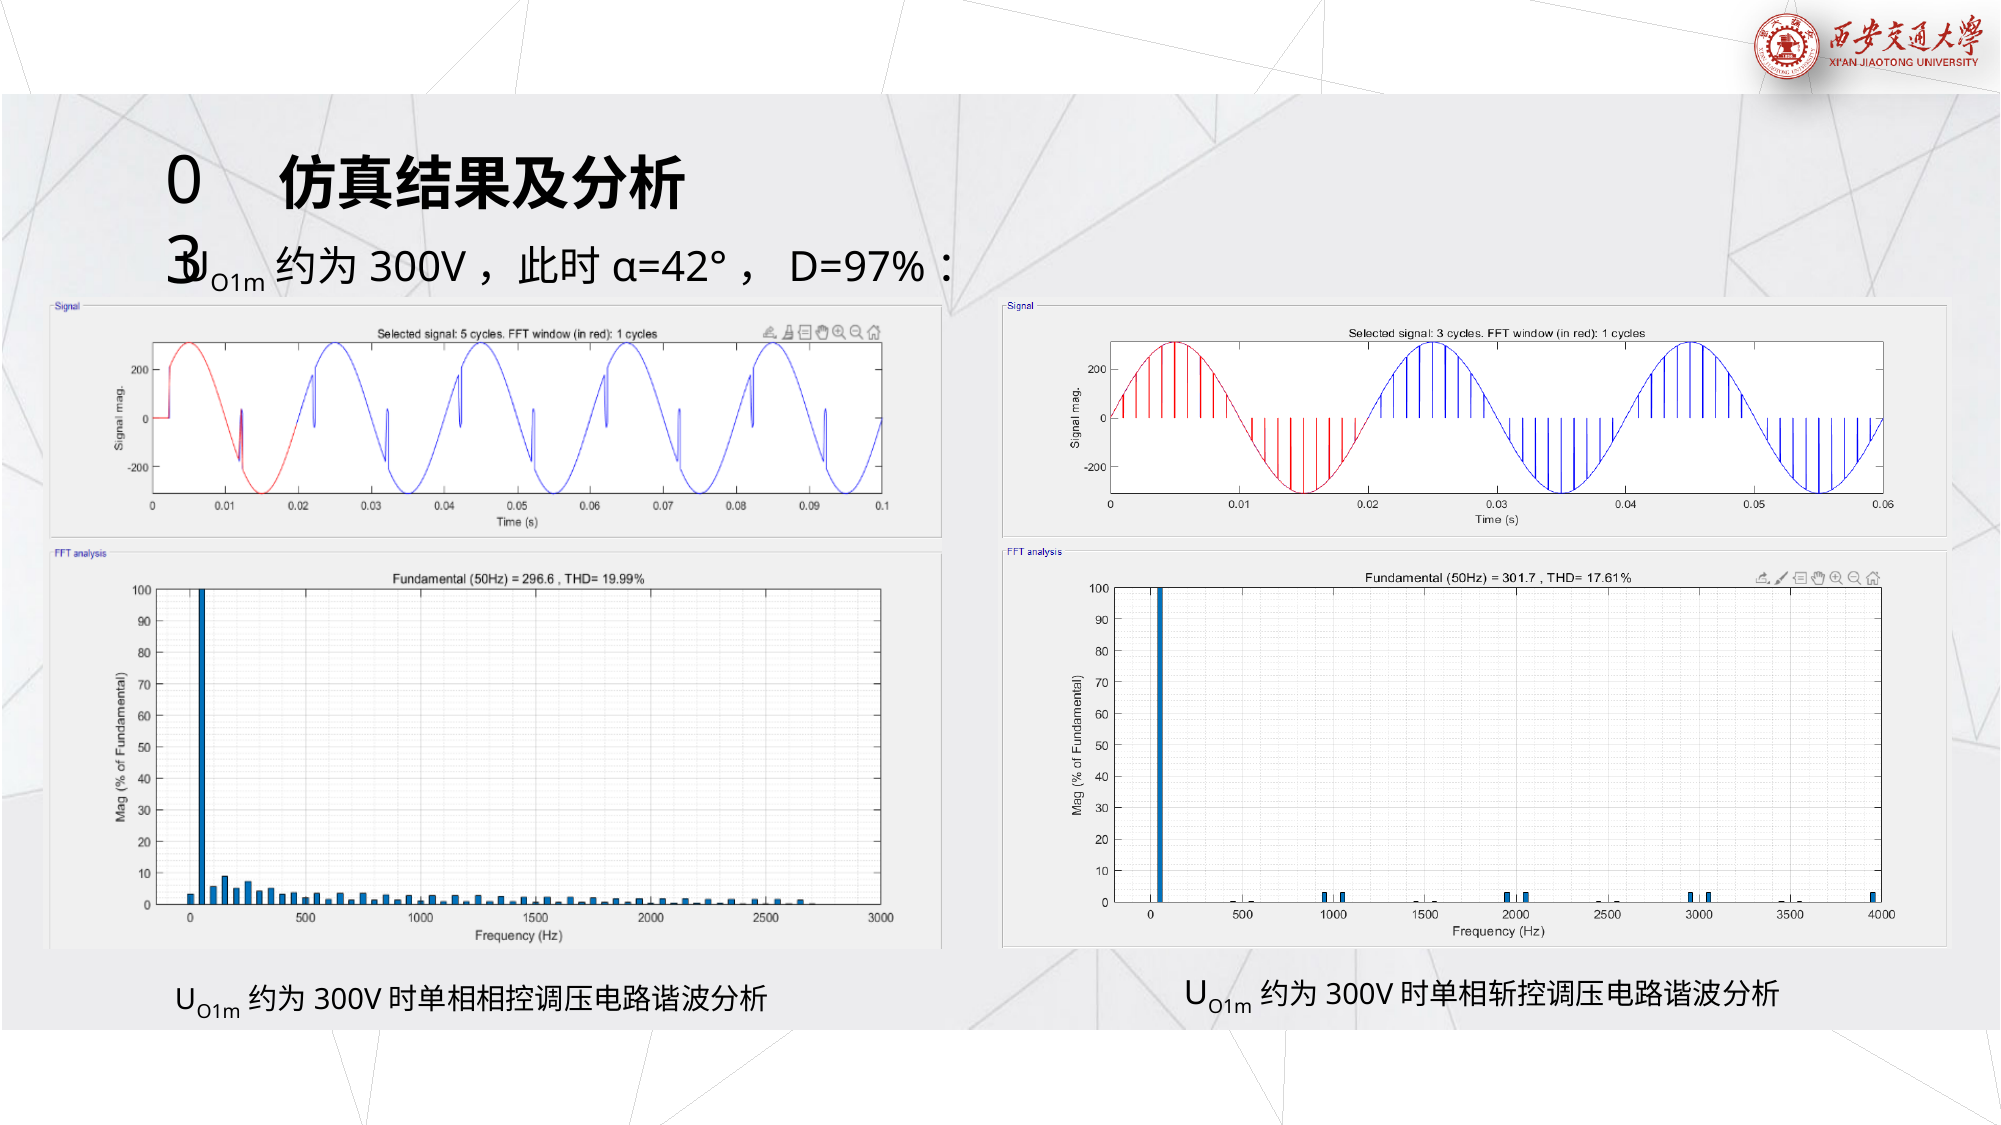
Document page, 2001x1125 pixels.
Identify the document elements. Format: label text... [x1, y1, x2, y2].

text_box UO1m约为300V时单相相控调压电路谐波分析 [152, 969, 987, 1030]
picture [2, 0, 2001, 1030]
text_box UO1m约为300V，此时α=42°，D=97%： [165, 231, 999, 304]
text_box UO1m约为300V时单相斩控调压电路谐波分析 [1065, 964, 1899, 1025]
text_box 仿真结果及分析 [278, 146, 771, 217]
text_box 03 [165, 136, 239, 231]
